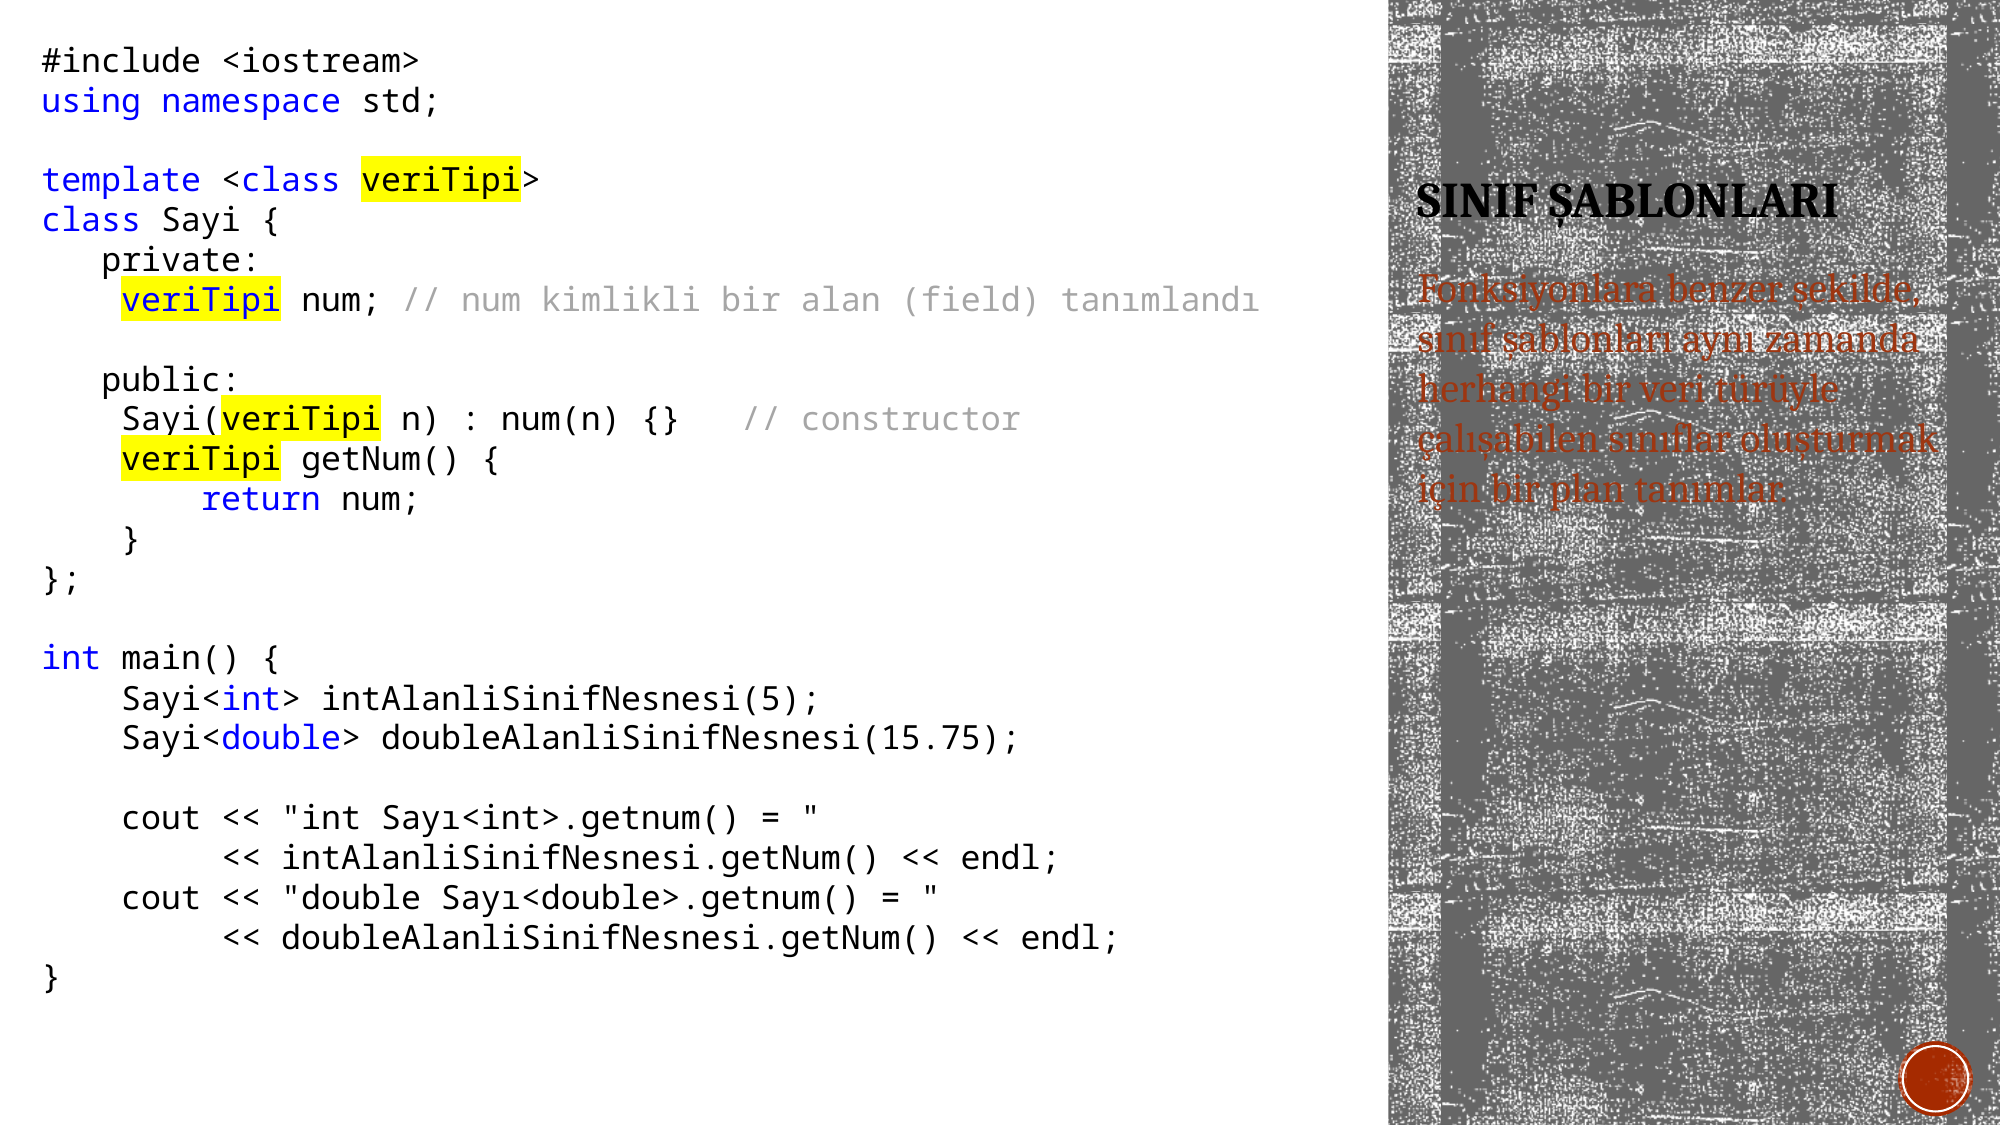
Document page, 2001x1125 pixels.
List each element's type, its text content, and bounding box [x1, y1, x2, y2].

title Sınıf şablonları [1402, 31, 1974, 236]
list #include <iostream> using namespace std; template <class veriTipi> class Sayi { private: veriTipi num; // num kimlikli bir alan (field) tanımlandı public: Sayi(veriTipi n) : num(n) {} // constructor veriTipi getNum() { return num; } }; int main() { Sayi<int> intAlanliSinifNesnesi(5); Sayi<double> doubleAlanliSinifNesnesi(15.75); cout << "int Sayı<int>.getnum() = " << intAlanliSinifNesnesi.getNum() << endl; cout << "double Sayı<double>.getnum() = " << doubleAlanliSinifNesnesi.getNum() << endl; } [26, 31, 1376, 1042]
list Fonksiyonlara benzer şekilde, sınıf şablonları aynı zamanda herhangi bir veri türüyle çalışabilen sınıflar oluşturmak için bir plan tanımlar. [1402, 252, 1974, 1014]
